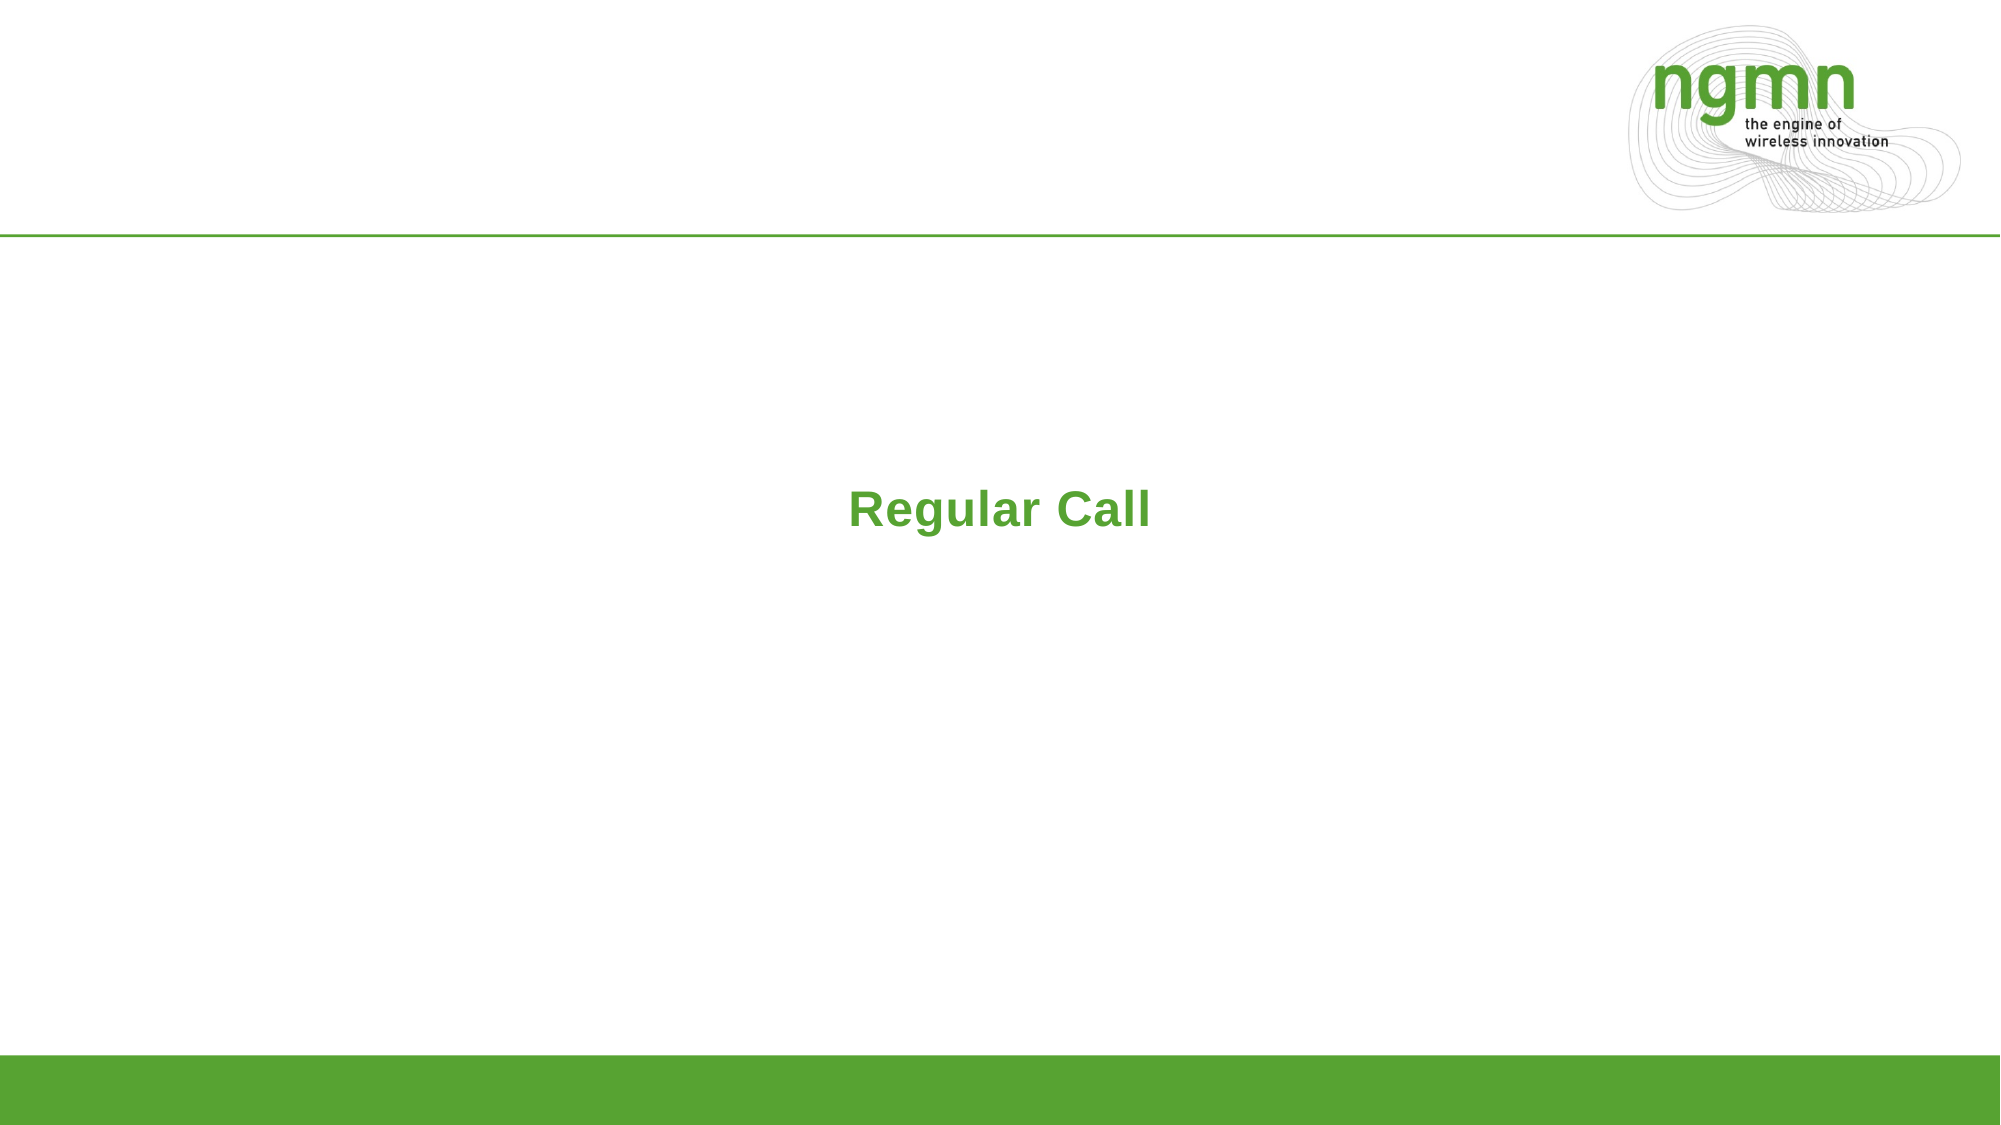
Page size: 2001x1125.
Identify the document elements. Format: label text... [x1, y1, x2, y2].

text_box Regular Call [197, 464, 1803, 549]
picture [1627, 24, 1961, 213]
